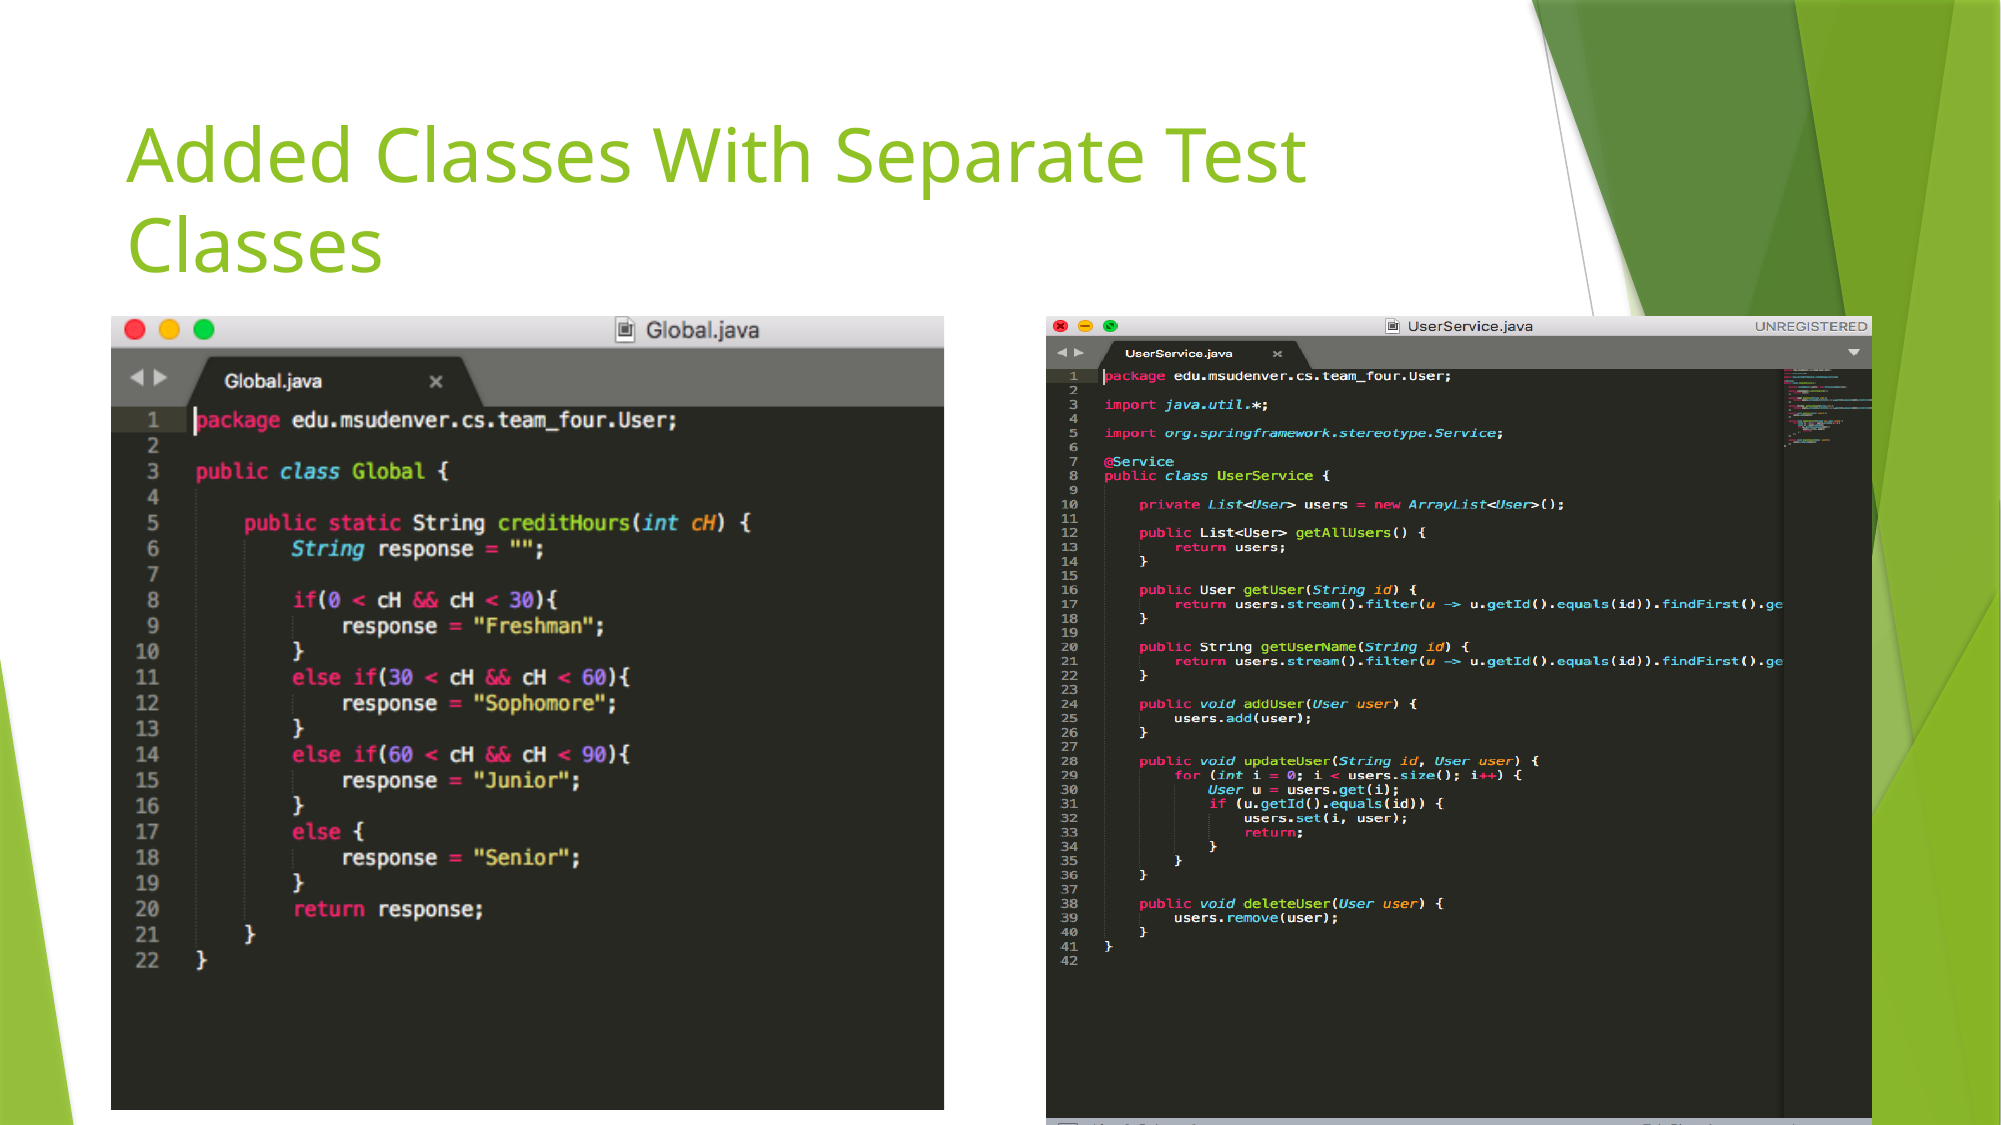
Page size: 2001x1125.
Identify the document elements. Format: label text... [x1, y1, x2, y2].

title Added Classes With Separate Test Classes [111, 99, 1575, 317]
picture [1045, 316, 1872, 1125]
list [110, 316, 945, 1111]
